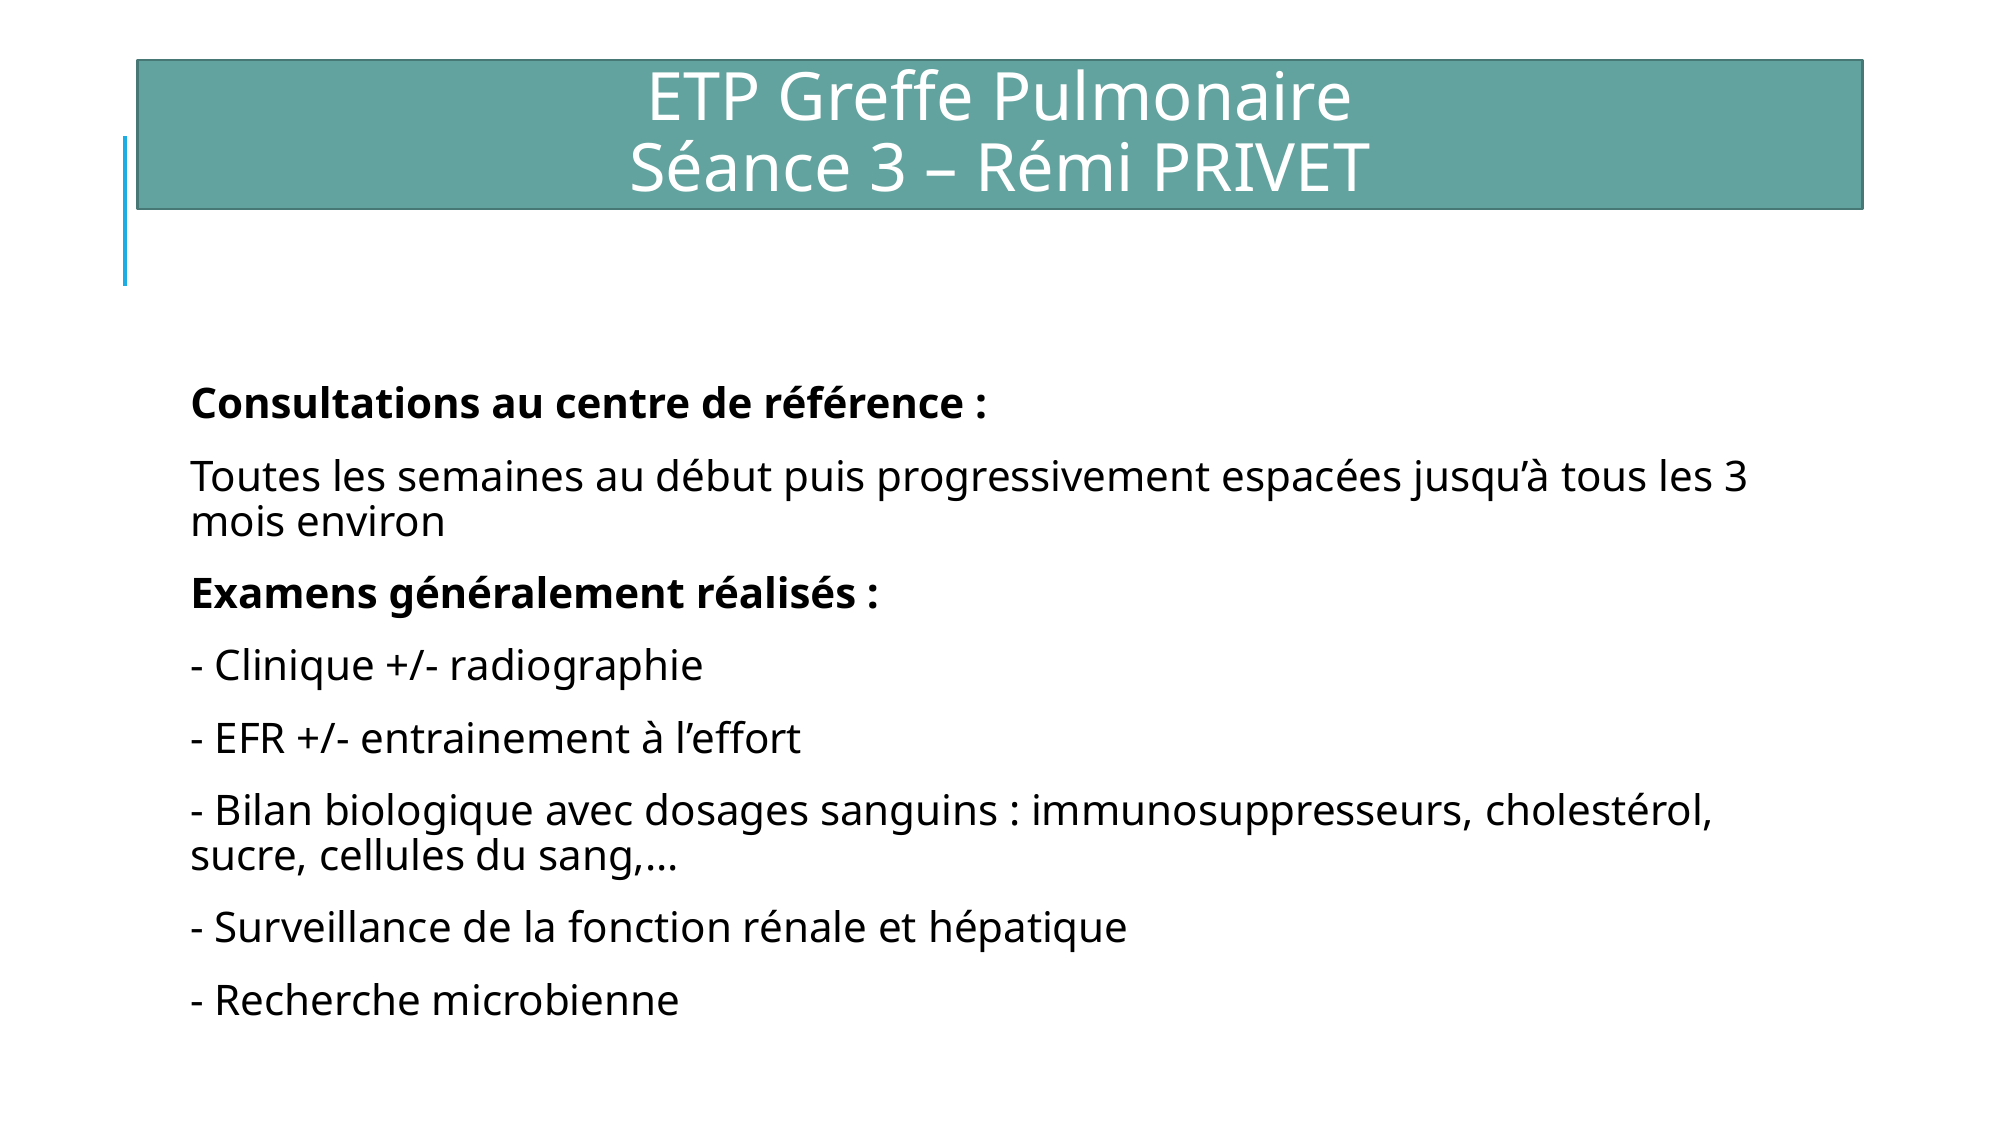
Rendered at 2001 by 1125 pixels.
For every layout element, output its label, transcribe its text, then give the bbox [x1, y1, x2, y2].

text_box ETP Greffe Pulmonaire Séance 3 – Rémi PRIVET [136, 59, 1864, 210]
list Consultations au centre de référence : Toutes les semaines au début puis progressivement espacées jusqu’à tous les 3 mois environ Examens généralement réalisés : - Clinique +/- radiographie - EFR +/- entrainement à l’effort - Bilan biologique avec dosages sanguins : immunosuppresseurs, cholestérol, sucre, cellules du sang,… - Surveillance de la fonction rénale et hépatique - Recherche microbienne [168, 375, 1763, 1035]
